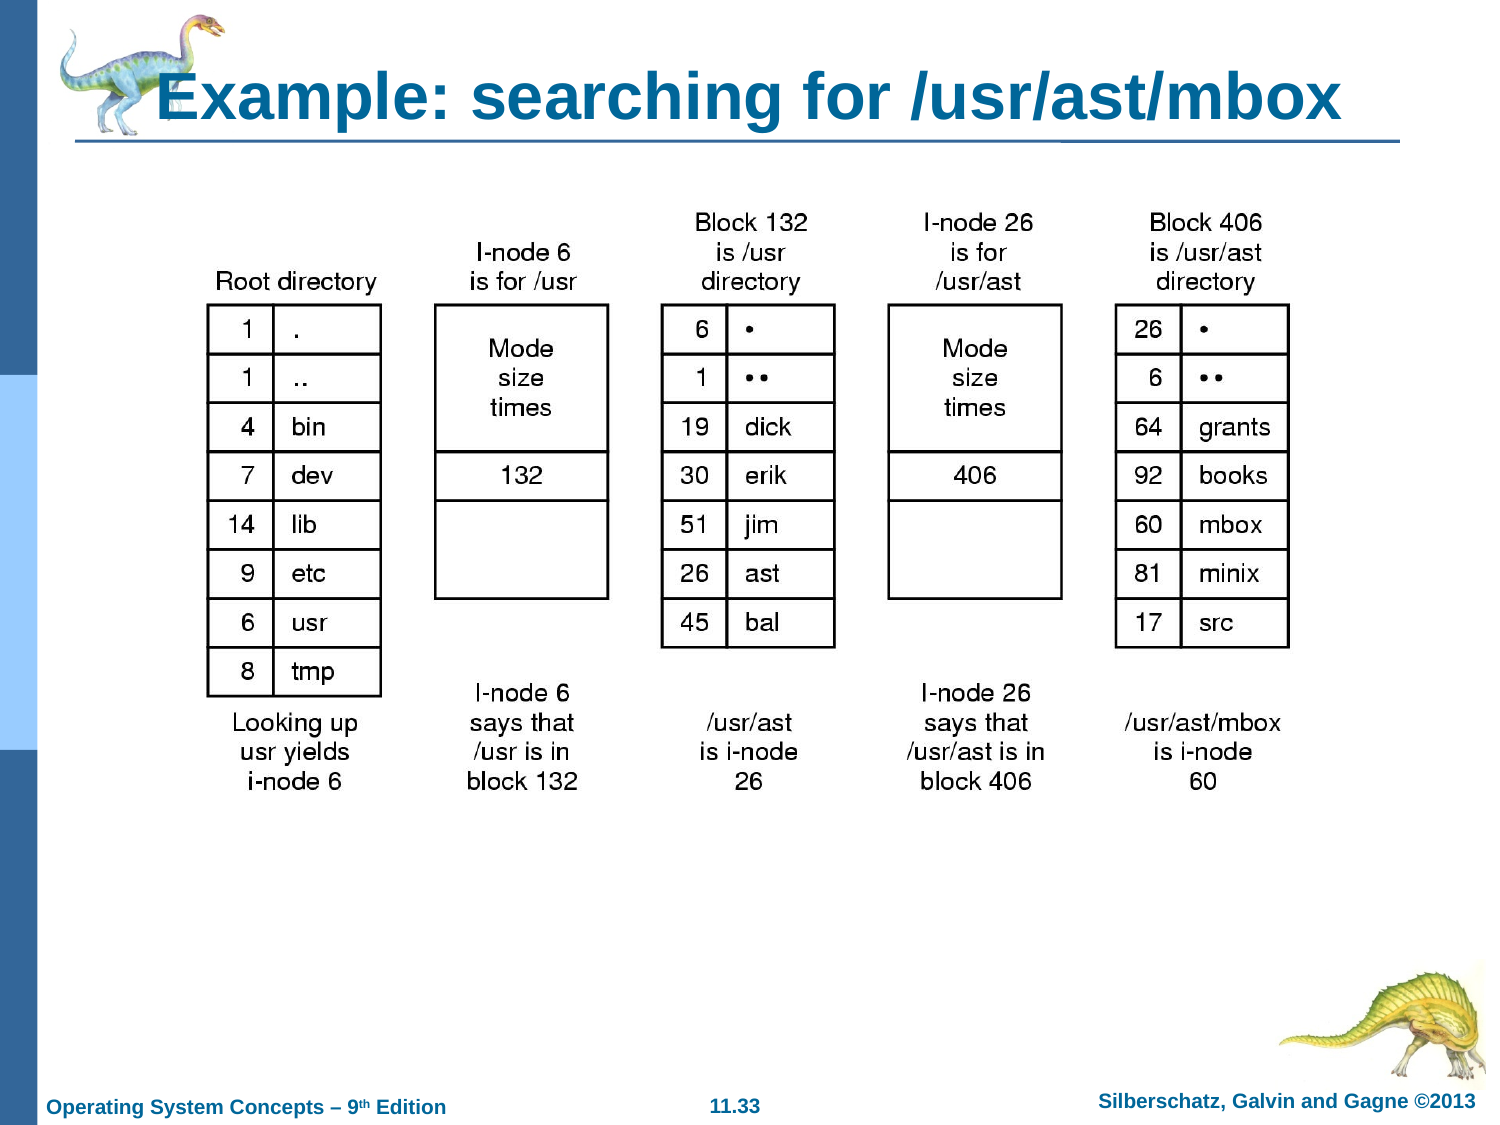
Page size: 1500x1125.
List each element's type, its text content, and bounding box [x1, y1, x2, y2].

picture [46, 0, 243, 149]
picture [206, 183, 1294, 813]
title Example: searching for /usr/ast/mbox [75, 45, 1425, 141]
picture [1275, 959, 1486, 1090]
